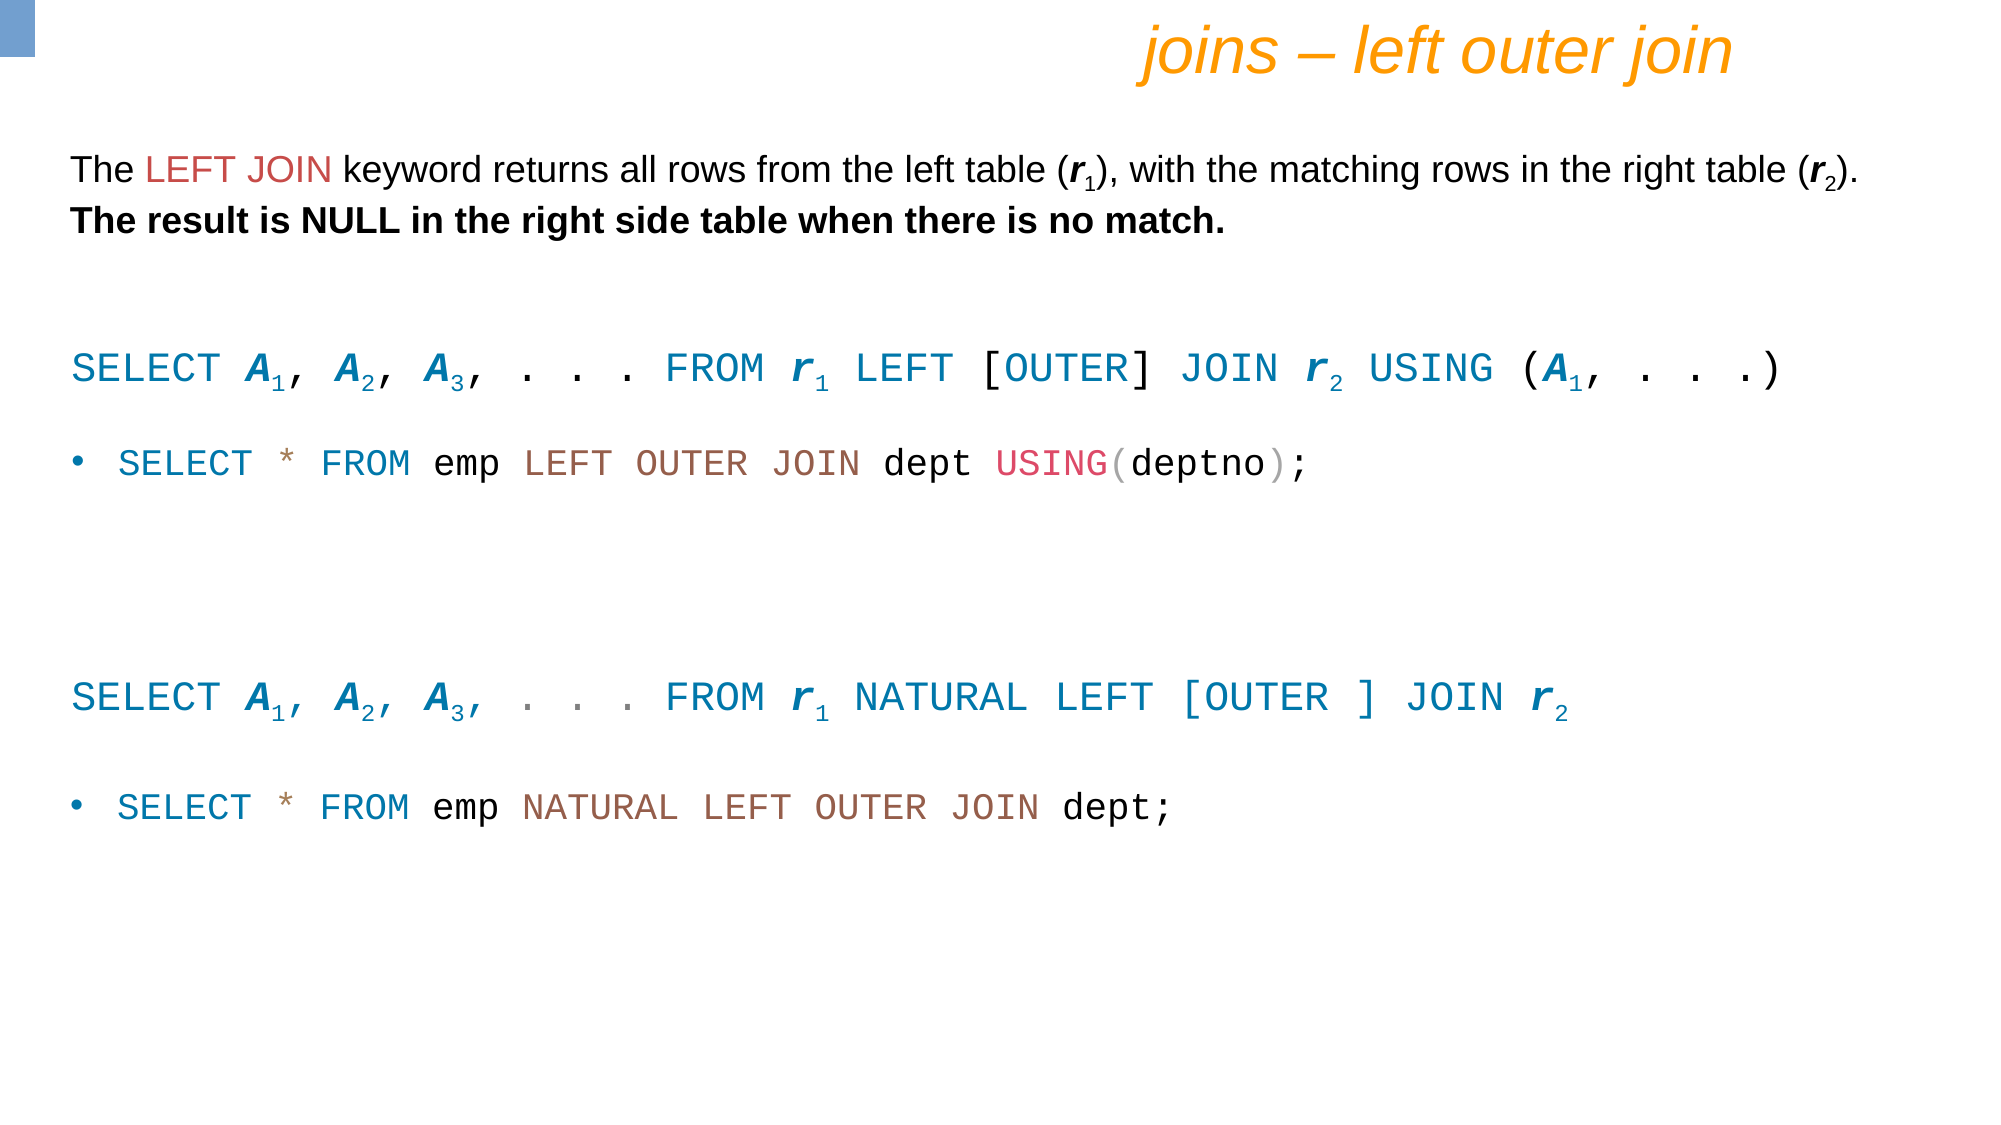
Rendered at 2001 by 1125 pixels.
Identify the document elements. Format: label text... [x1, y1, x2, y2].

text_box SELECT * FROM emp NATURAL LEFT OUTER JOIN dept; [55, 775, 1531, 835]
text_box joins – left outer join [249, 0, 1750, 95]
text_box SELECT A1, A2, A3, . . . FROM r1 LEFT [OUTER] JOIN r2 USING (A1, . . .) [56, 331, 1945, 404]
text_box The LEFT JOIN keyword returns all rows from the left table (r1), with the matching rows in the right table (r2). The result is NULL in the right side table when there is no match. [54, 137, 1945, 249]
text_box SELECT * FROM emp LEFT OUTER JOIN dept USING(deptno); [56, 431, 1532, 491]
text_box SELECT A1, A2, A3, . . . FROM r1 NATURAL LEFT [OUTER ] JOIN r2 [56, 661, 1945, 734]
